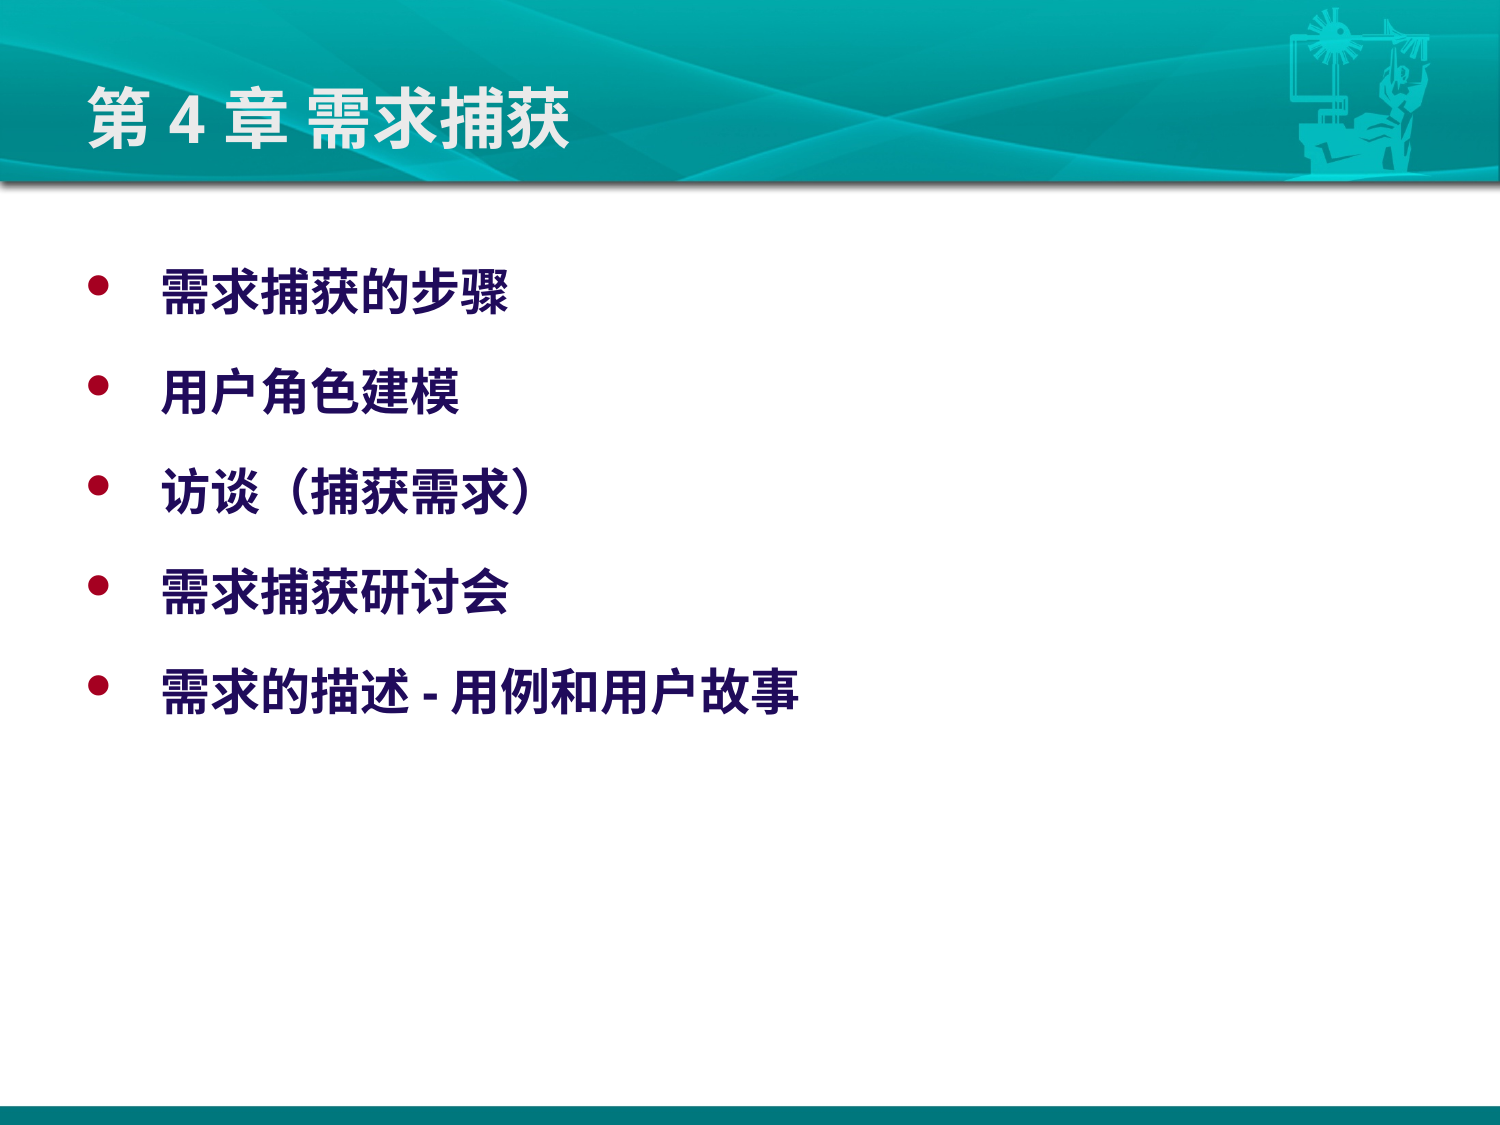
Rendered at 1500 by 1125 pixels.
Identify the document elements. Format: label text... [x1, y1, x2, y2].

list 需求捕获的步骤 用户角色建模 访谈（捕获需求） 需求捕获研讨会 需求的描述-用例和用户故事 [70, 222, 1430, 787]
picture [0, 0, 1500, 1125]
title 第4章 需求捕获 [70, 23, 1496, 211]
